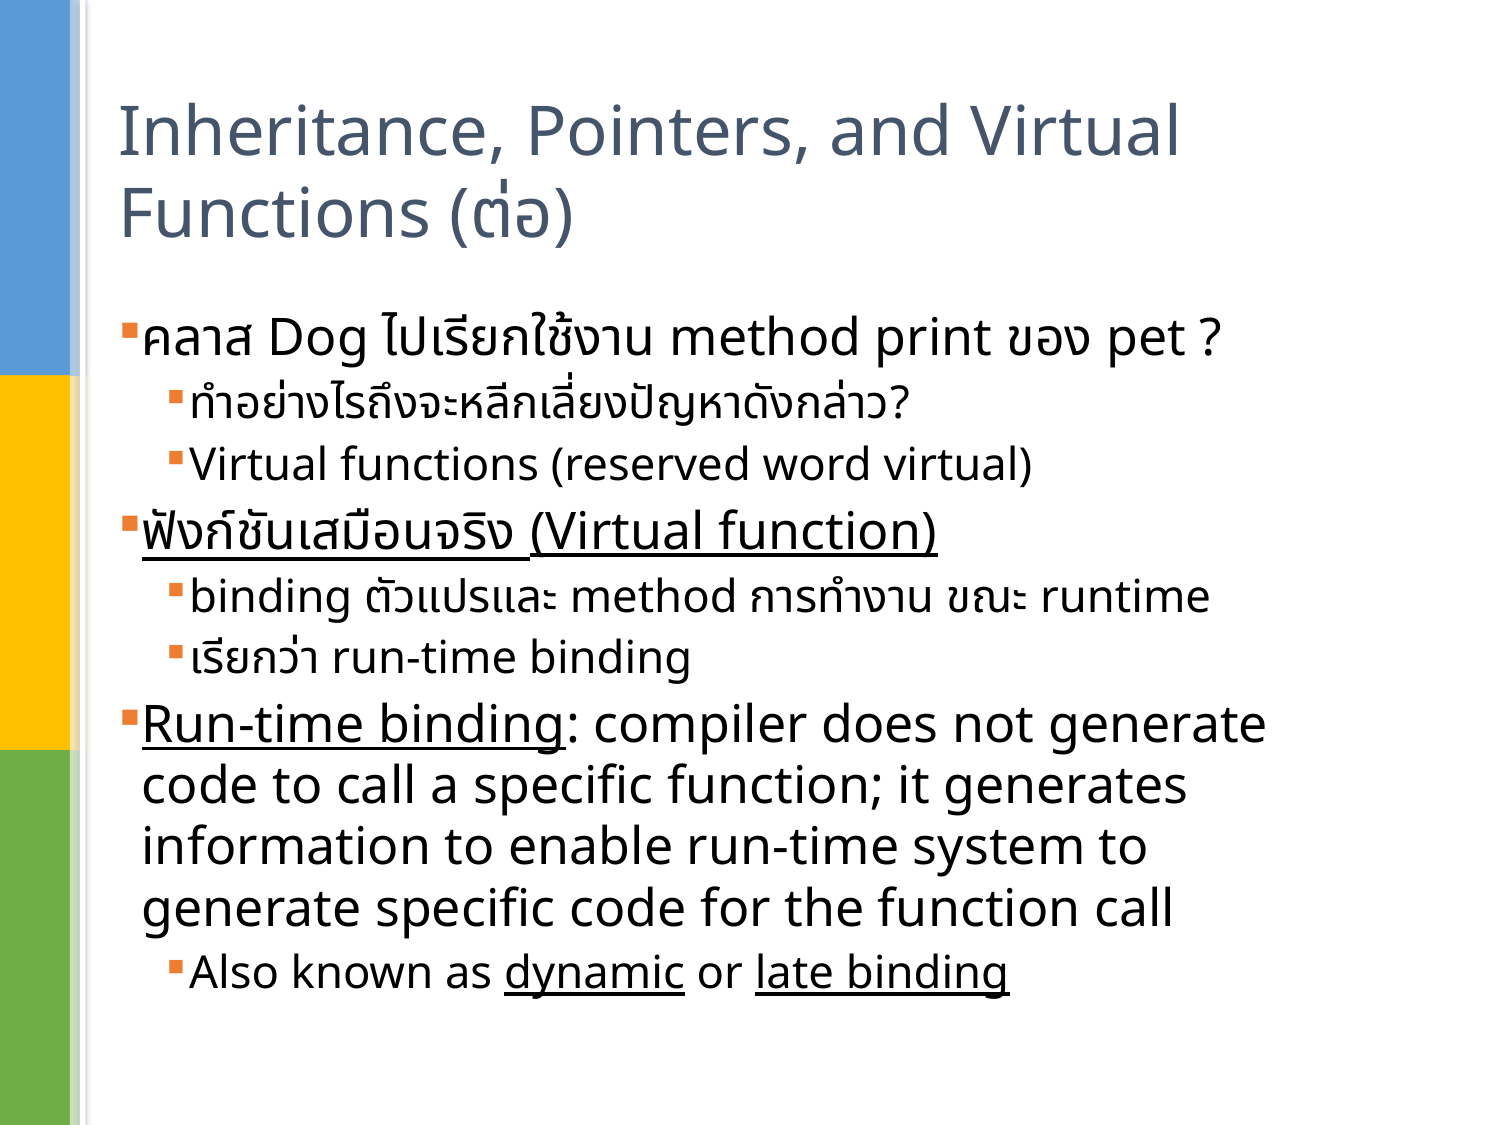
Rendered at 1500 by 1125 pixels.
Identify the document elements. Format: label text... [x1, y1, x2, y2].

list คลาส Dog ไปเรียกใช้งาน method print ของ pet ? ทำอย่างไรถึงจะหลีกเลี่ยงปัญหาดังกล่าว? Virtual functions (reserved word virtual) ฟังก์ชันเสมือนจริง (Virtual function) binding ตัวแปรและ method การทำงาน ขณะ runtime เรียกว่า run-time binding Run-time binding: compiler does not generate code to call a specific function; it generates information to enable run-time system to generate specific code for the function call Also known as dynamic or late binding [103, 299, 1397, 1014]
title Inheritance, Pointers, and Virtual Functions (ต่อ) [103, 59, 1397, 278]
